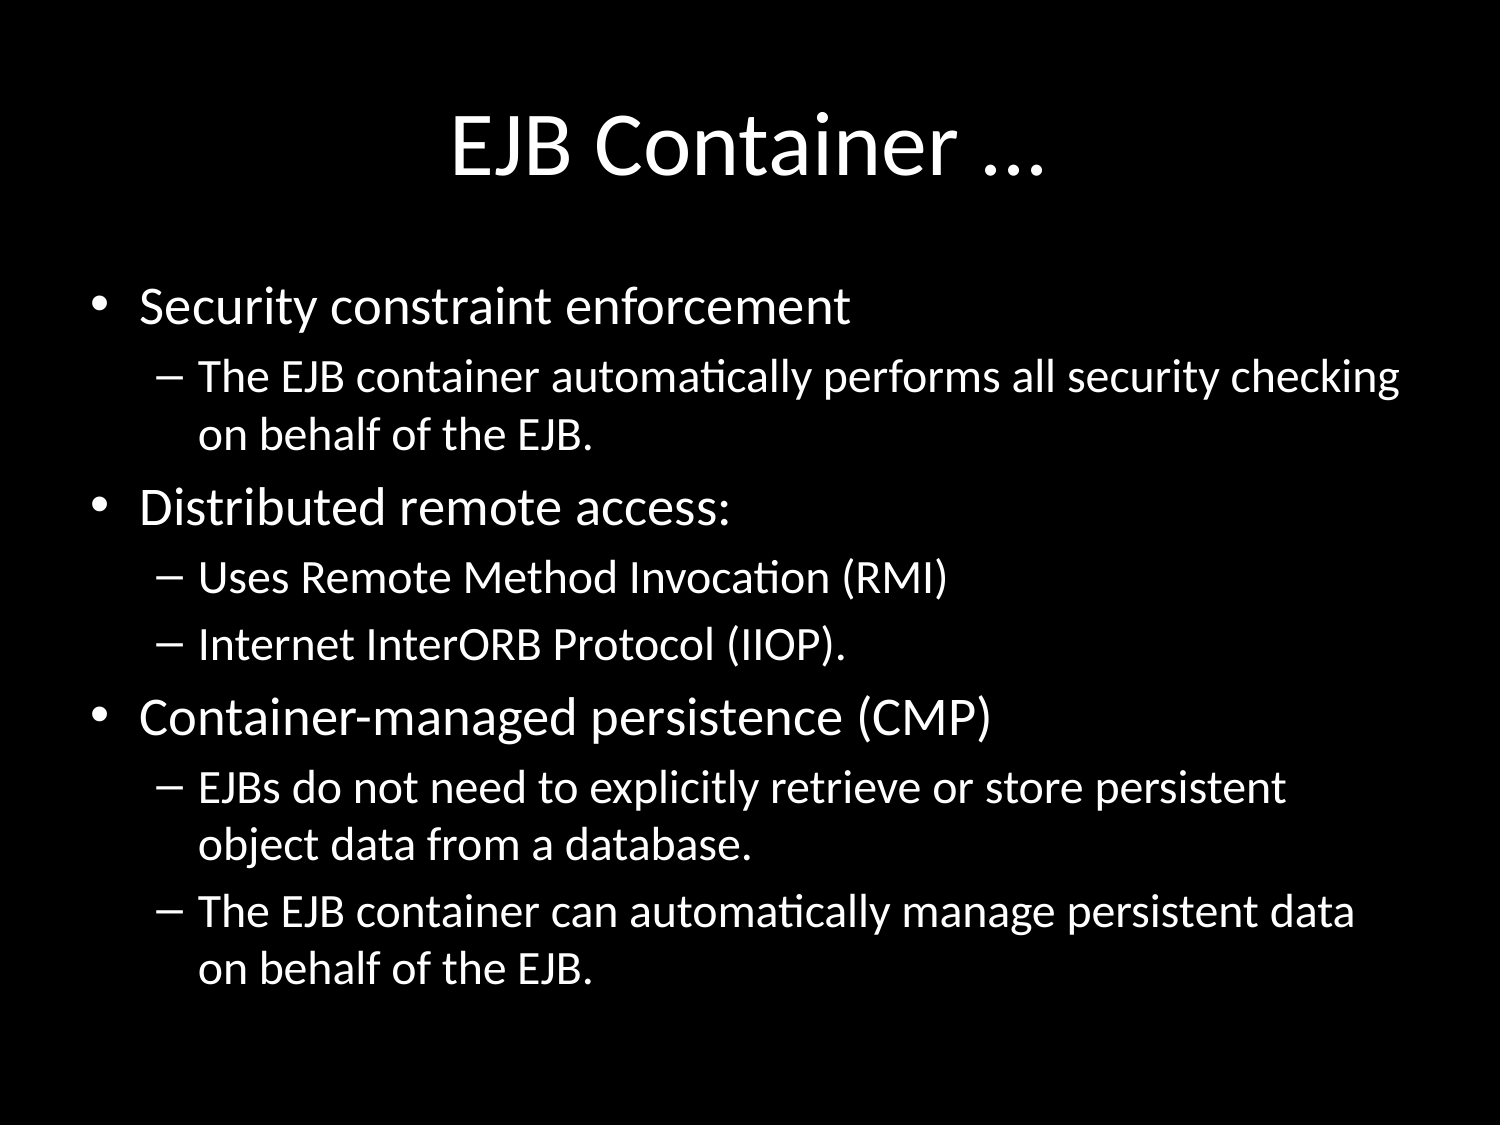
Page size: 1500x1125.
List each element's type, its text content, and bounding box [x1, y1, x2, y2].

title EJB Container ... [75, 45, 1425, 233]
list Security constraint enforcement The EJB container automatically performs all security checking on behalf of the EJB. Distributed remote access: Uses Remote Method Invocation (RMI) Internet InterORB Protocol (IIOP). Container-managed persistence (CMP) EJBs do not need to explicitly retrieve or store persistent object data from a database. The EJB container can automatically manage persistent data on behalf of the EJB. [75, 262, 1425, 1005]
